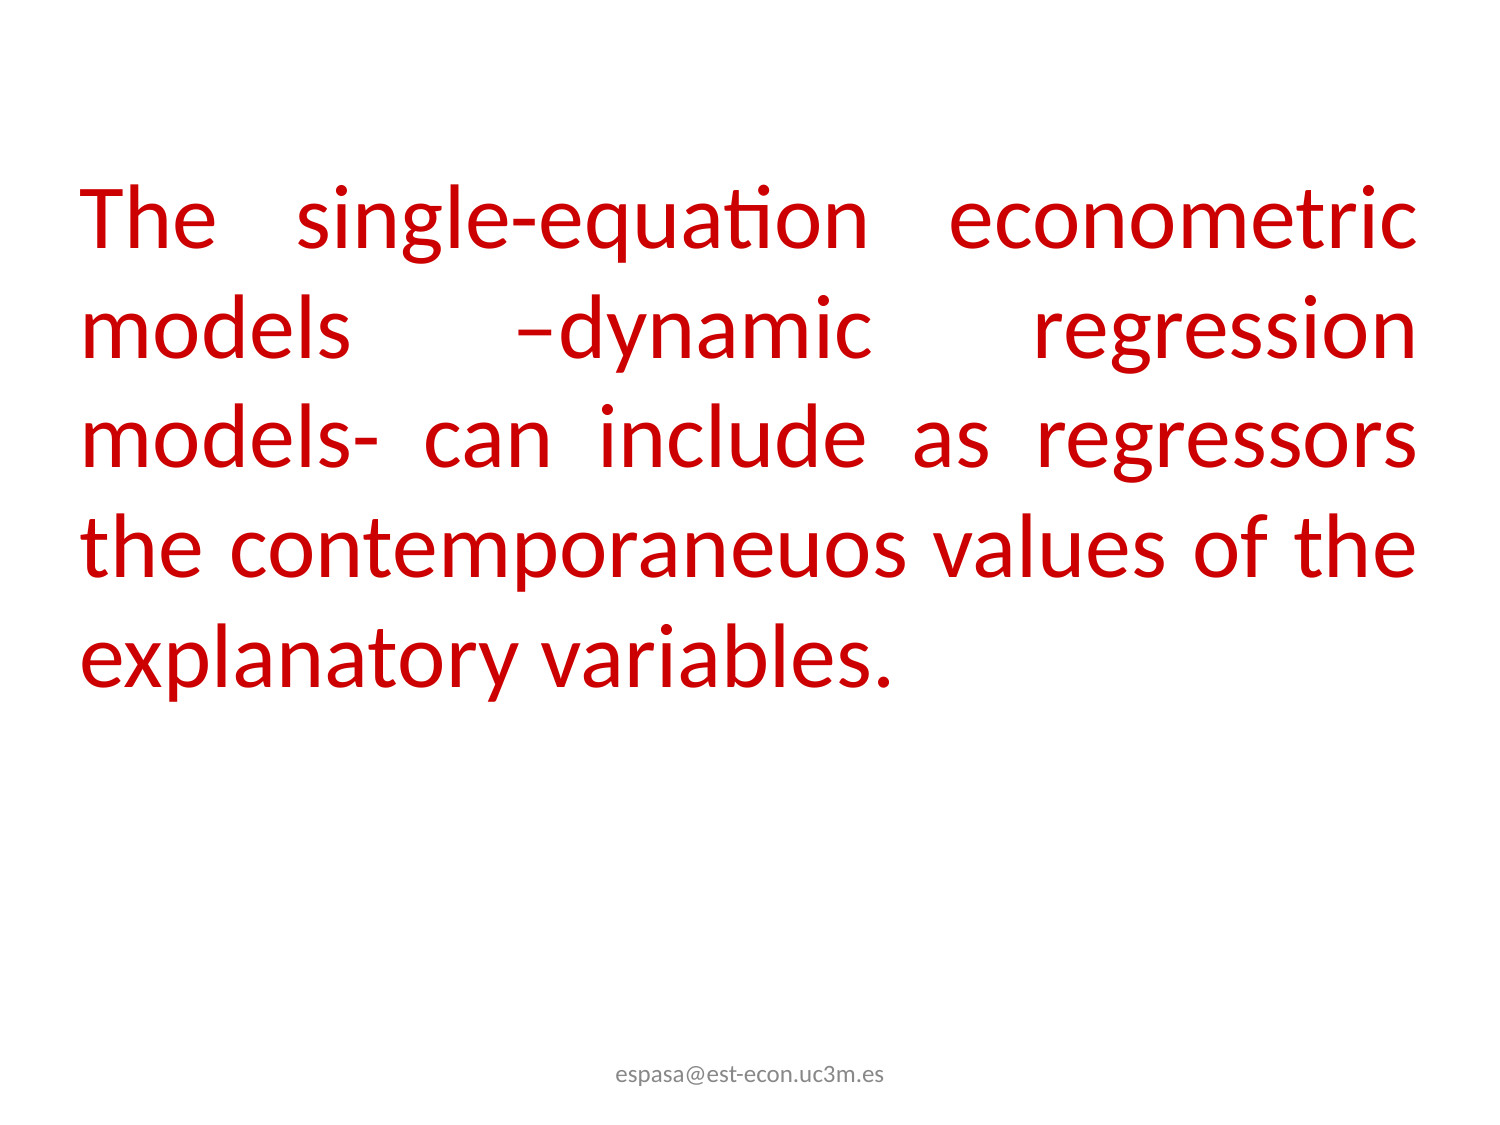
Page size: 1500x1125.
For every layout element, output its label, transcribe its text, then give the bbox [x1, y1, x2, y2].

text_box The single-equation econometric models –dynamic regression models- can include as regressors the contemporaneuos values of the explanatory variables. [64, 148, 1435, 989]
footer espasa@est-econ.uc3m.es [512, 1042, 988, 1103]
